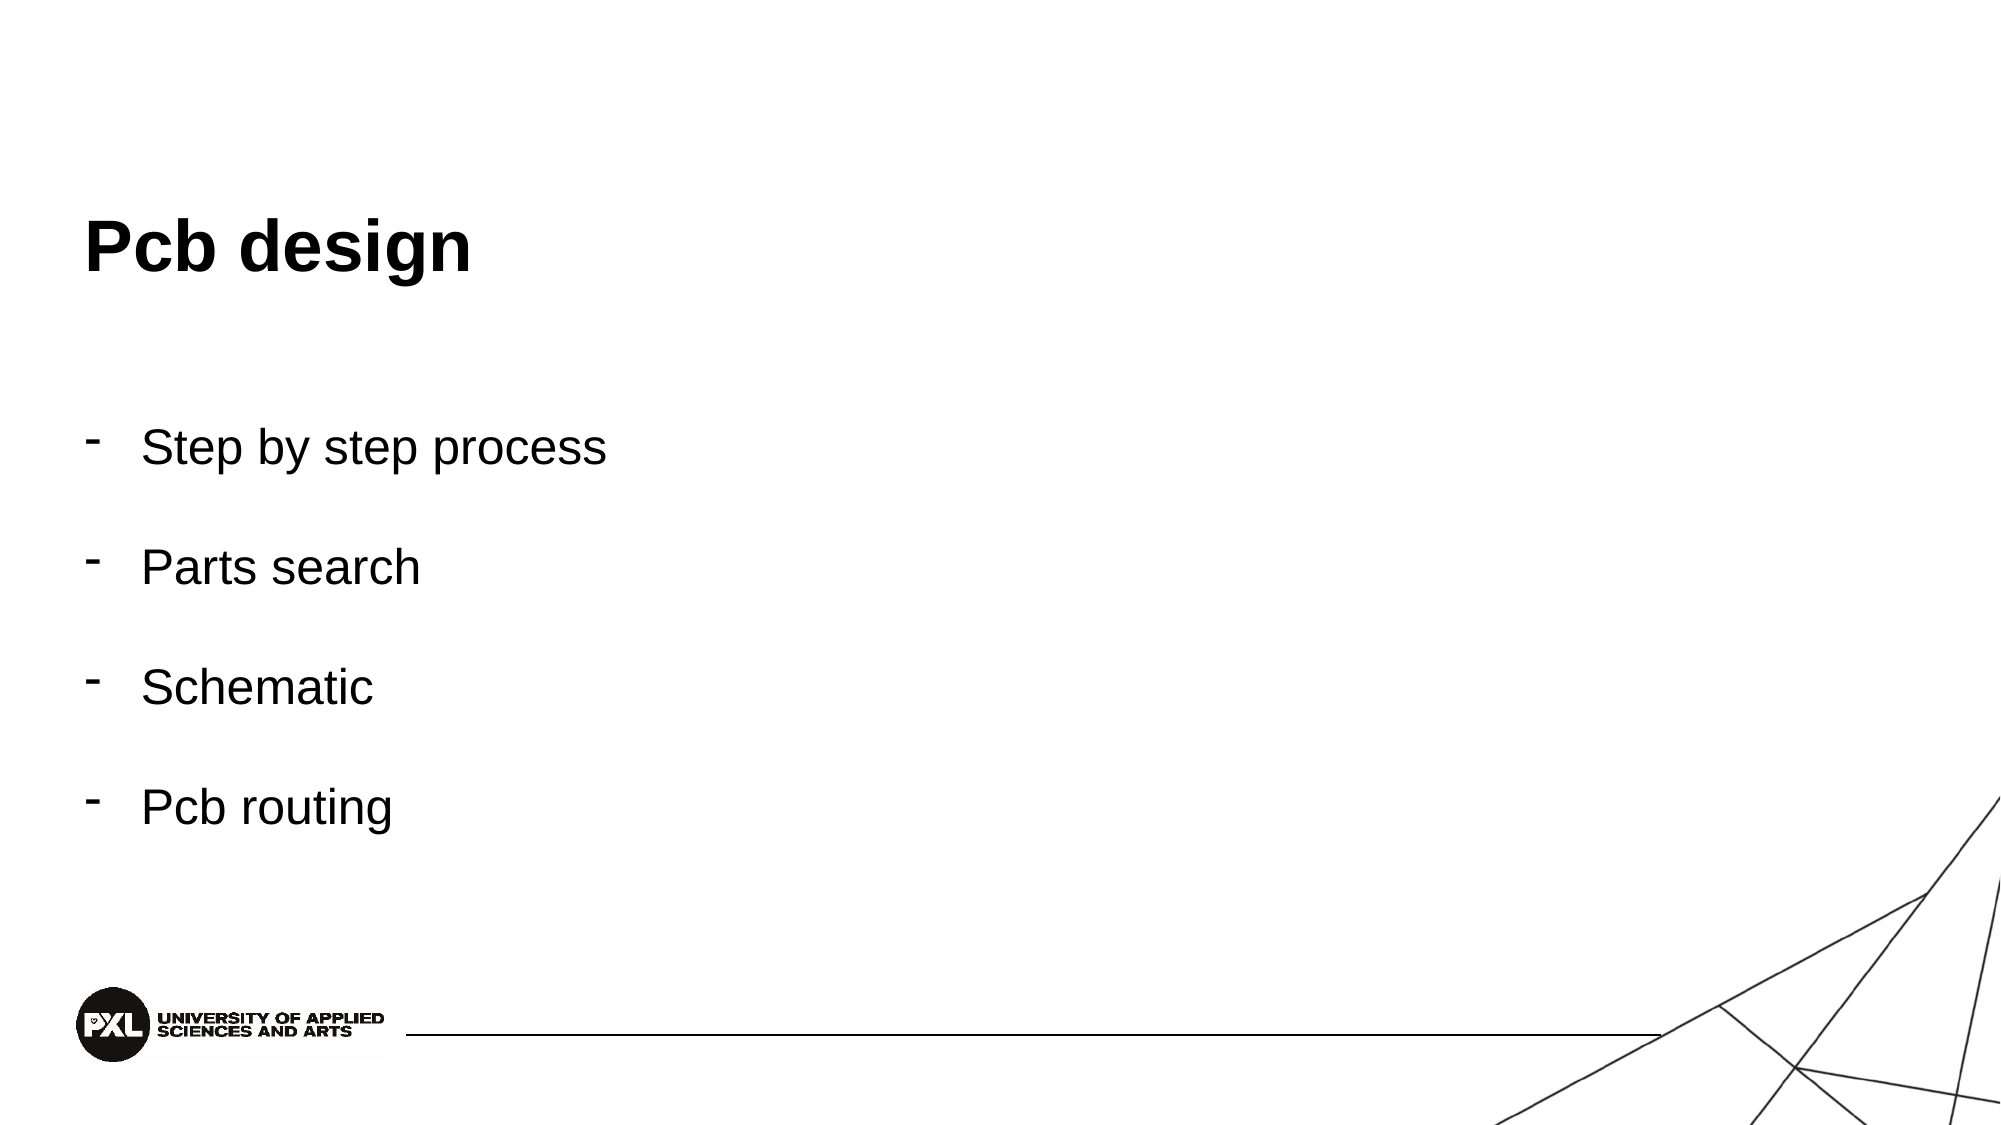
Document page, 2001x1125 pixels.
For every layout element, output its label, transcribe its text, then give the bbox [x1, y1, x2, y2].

title Pcb design [84, 208, 1916, 369]
picture [1464, 760, 2001, 1125]
subtitle Step by step process Parts search Schematic Pcb routing [84, 414, 1916, 926]
picture [76, 987, 384, 1062]
